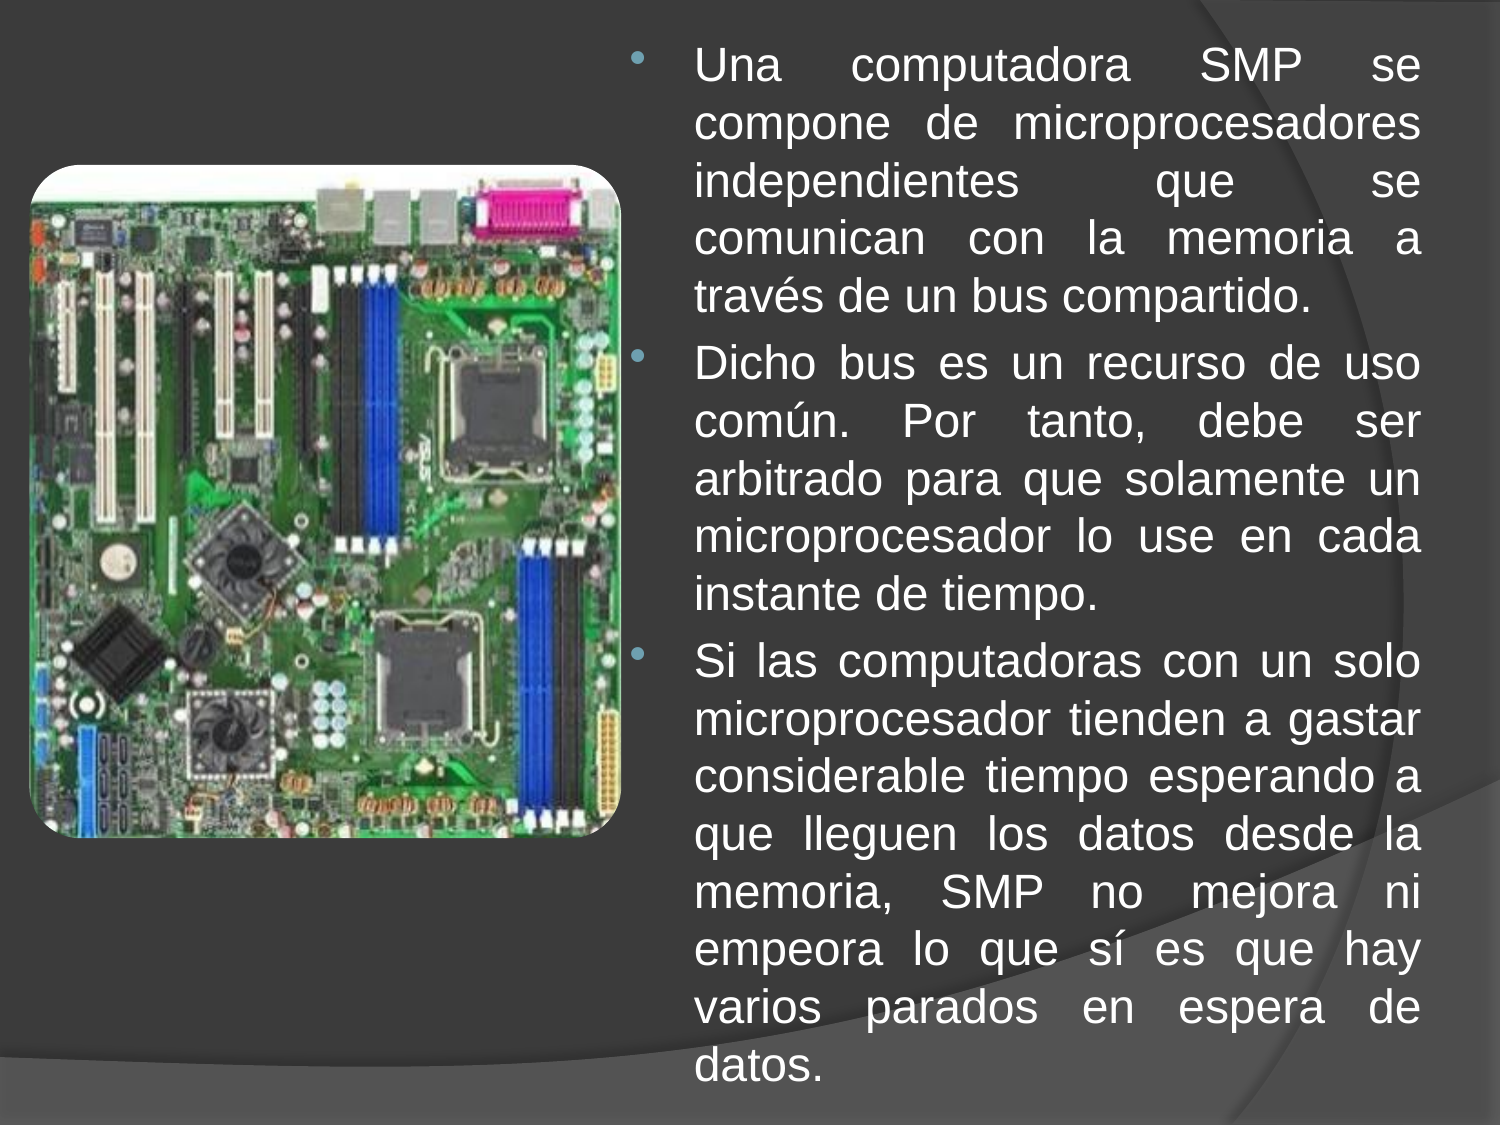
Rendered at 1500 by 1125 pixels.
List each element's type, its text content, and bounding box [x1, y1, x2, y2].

picture [29, 164, 622, 839]
list Una computadora SMP se compone de microprocesadores independientes que se comunican con la memoria a través de un bus compartido. Dicho bus es un recurso de uso común. Por tanto, debe ser arbitrado para que solamente un microprocesador lo use en cada instante de tiempo. Si las computadoras con un solo microprocesador tienden a gastar considerable tiempo esperando a que lleguen los datos desde la memoria, SMP no mejora ni empeora lo que sí es que hay varios parados en espera de datos. [616, 26, 1437, 1125]
